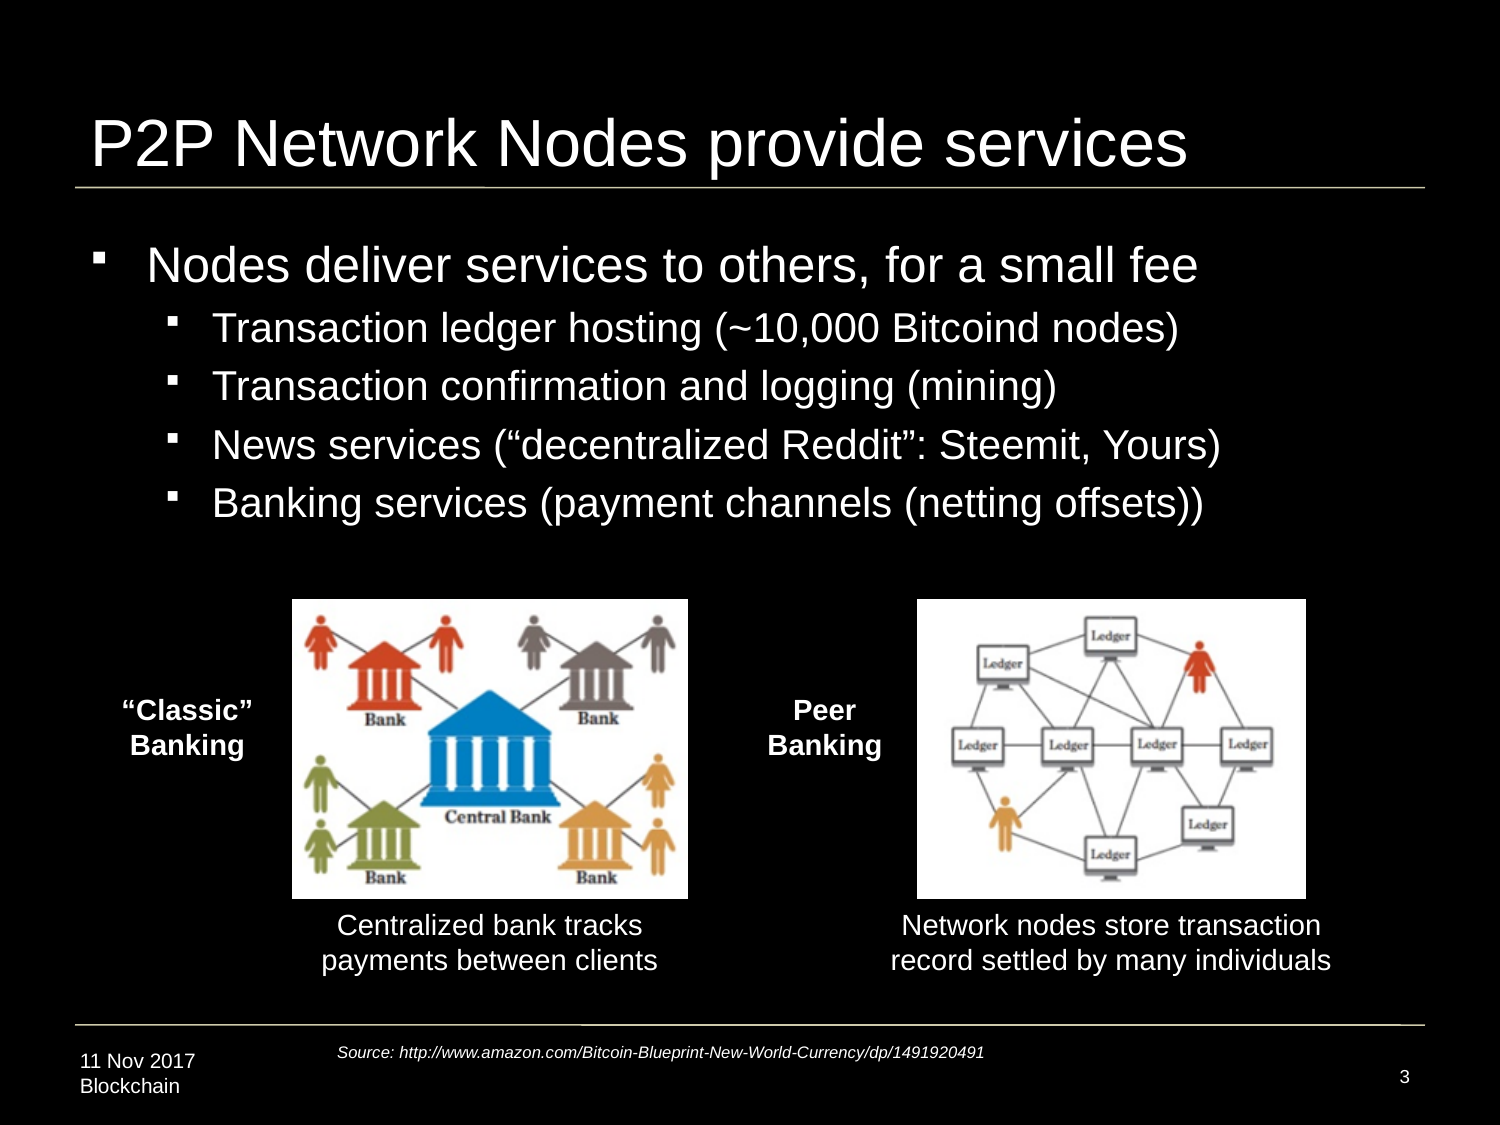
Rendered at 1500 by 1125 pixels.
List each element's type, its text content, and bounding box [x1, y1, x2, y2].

text_box Network nodes store transaction record settled by many individuals [873, 899, 1350, 984]
picture [917, 599, 1306, 899]
slide_number 2 [862, 1037, 1425, 1103]
title P2P Network Nodes provide services [75, 45, 1425, 188]
picture [292, 599, 689, 899]
text_box Peer Banking [737, 684, 912, 769]
list Nodes deliver services to others, for a small fee Transaction ledger hosting (~10,000 Bitcoind nodes) Transaction confirmation and logging (mining) News services (“decentralized Reddit”: Steemit, Yours) Banking services (payment channels (netting offsets)) [75, 224, 1335, 558]
text_box “Classic” Banking [62, 684, 287, 769]
text_box Centralized bank tracks payments between clients [287, 901, 693, 984]
text_box Source: http://www.amazon.com/Bitcoin-Blueprint-New-World-Currency/dp/1491920491 [322, 1038, 1335, 1088]
